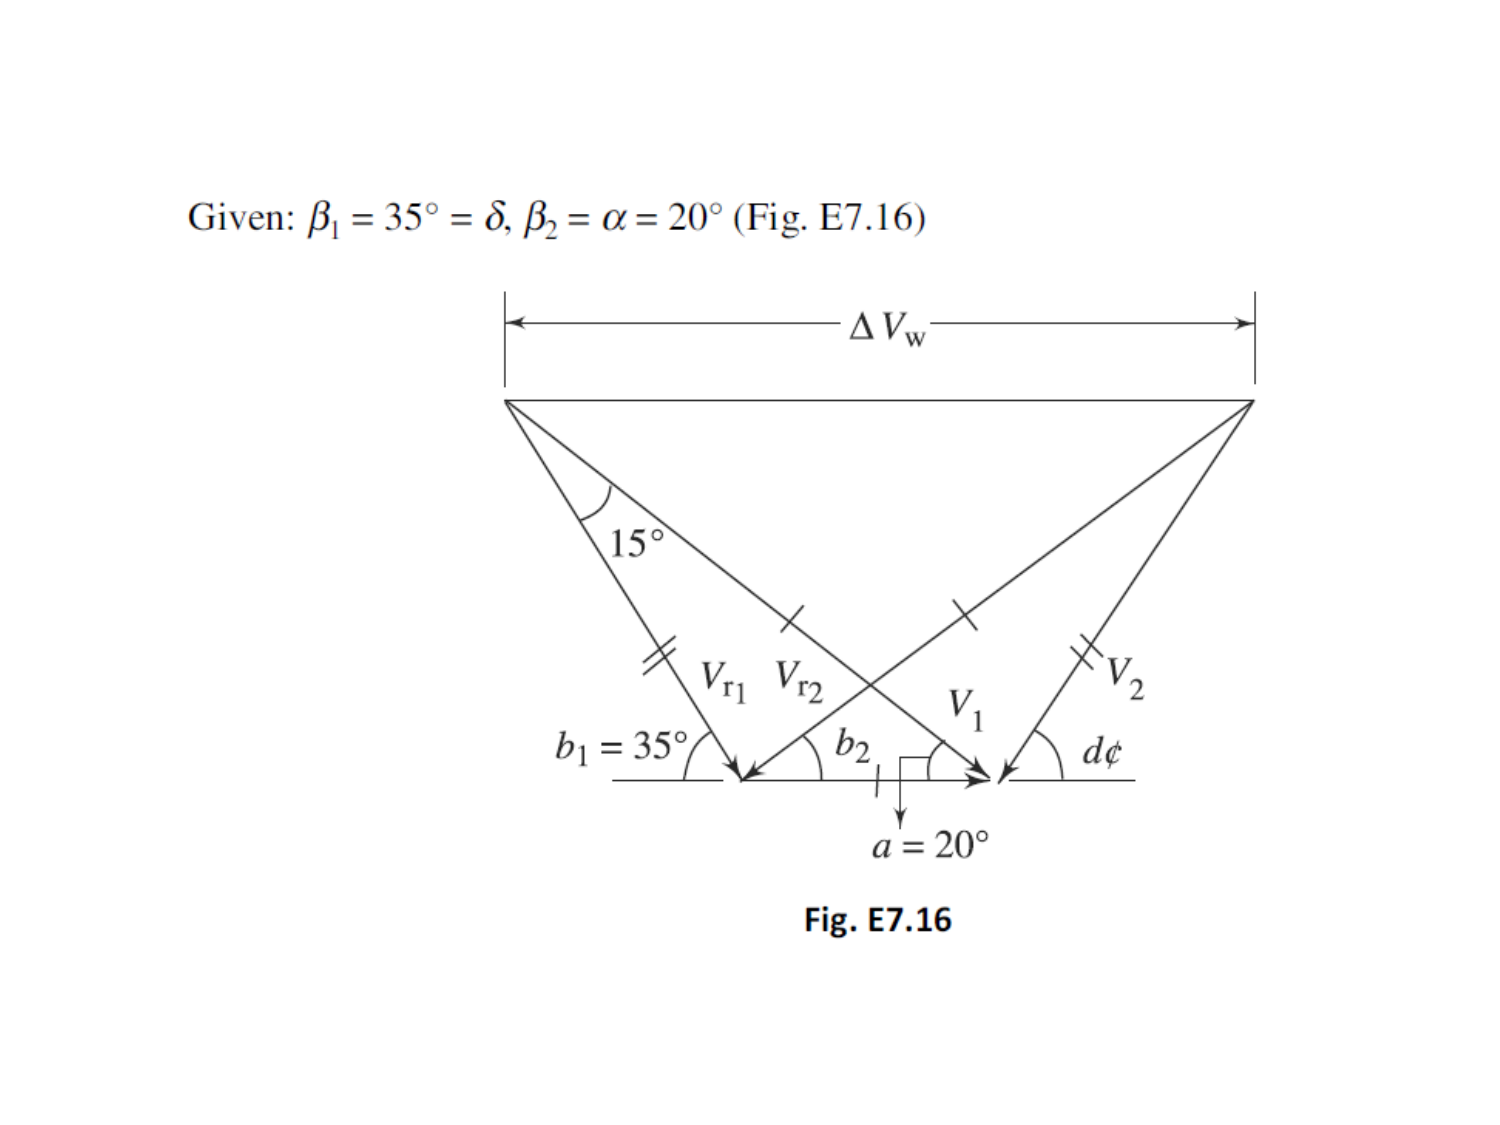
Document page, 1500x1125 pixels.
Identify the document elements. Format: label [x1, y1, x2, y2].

list [170, 195, 1270, 950]
